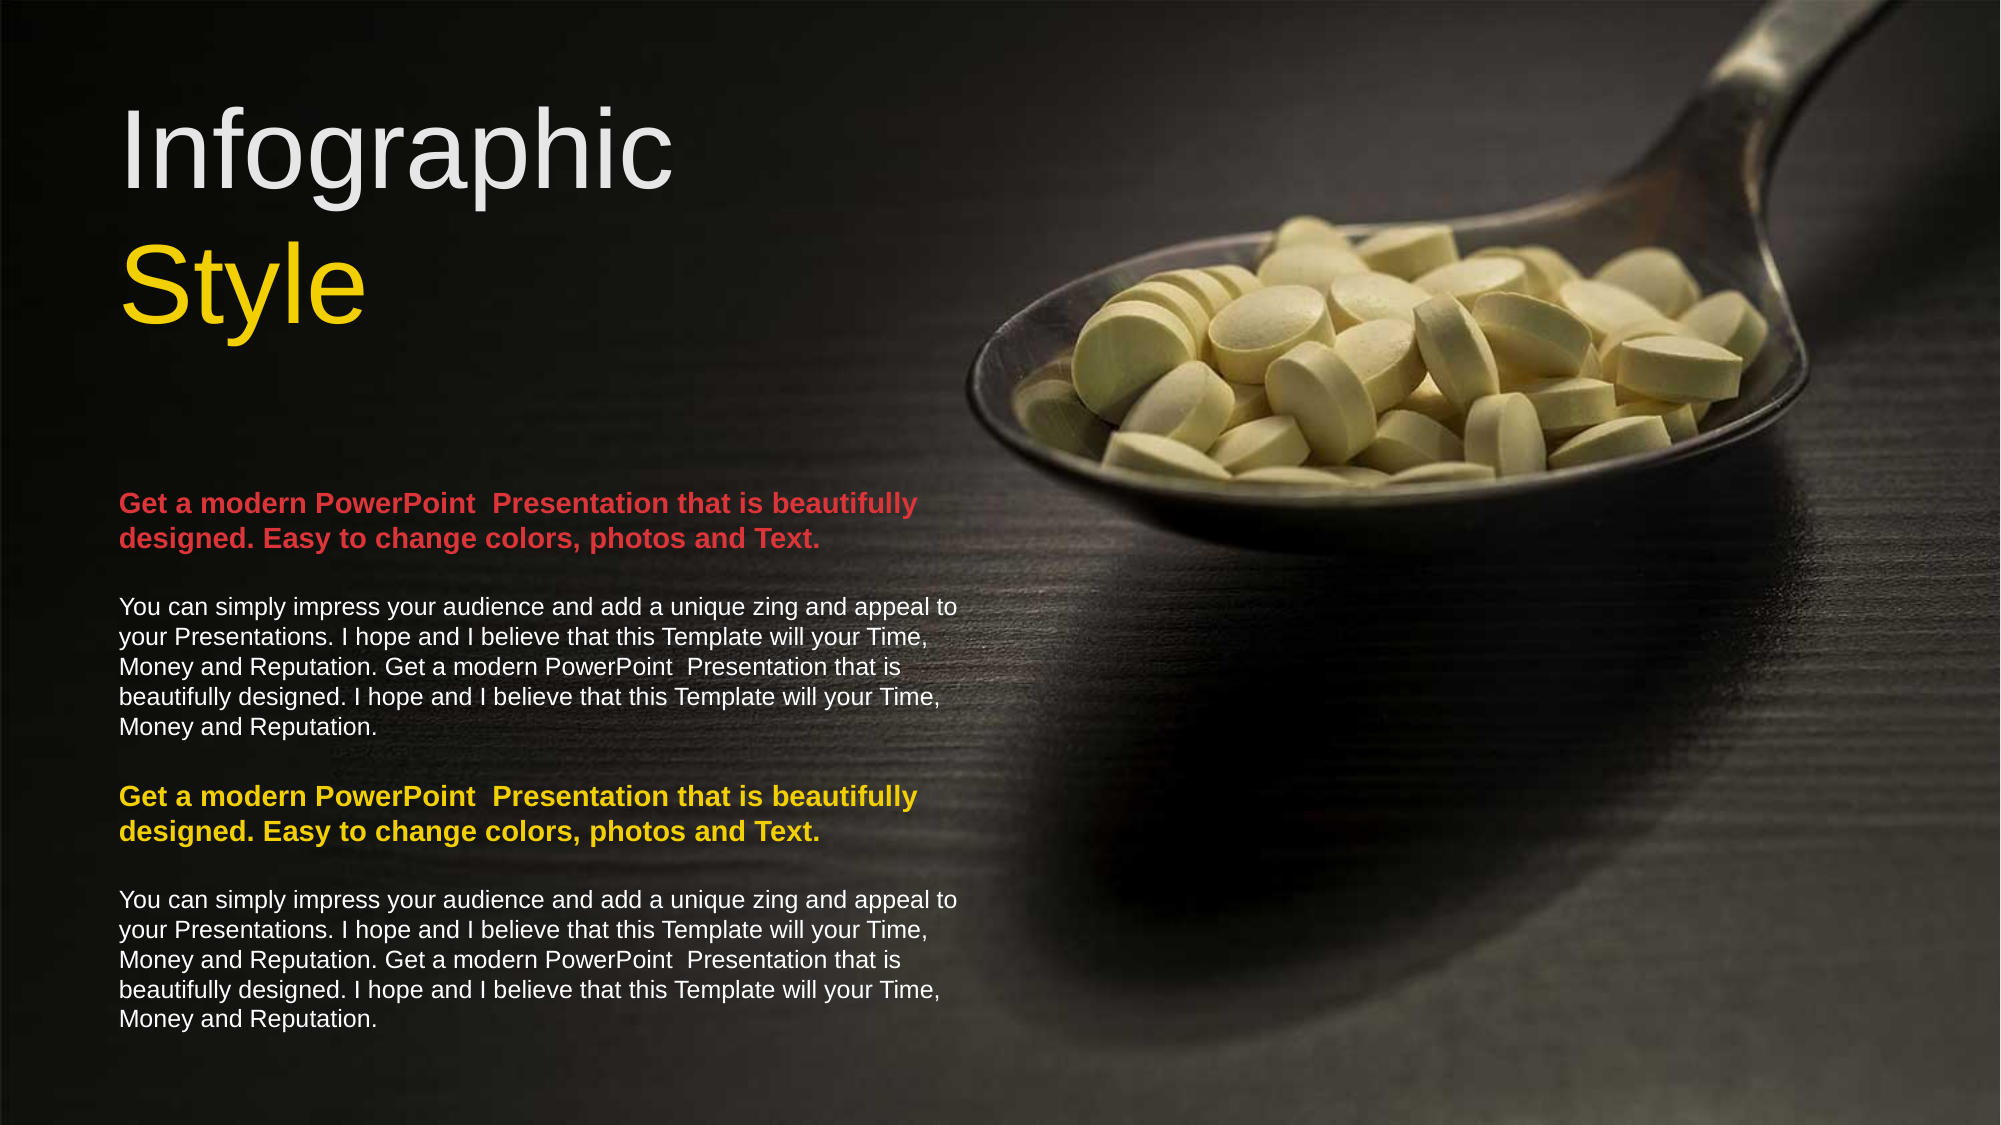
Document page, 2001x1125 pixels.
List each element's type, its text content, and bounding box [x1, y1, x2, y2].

text_box You can simply impress your audience and add a unique zing and appeal to your Presentations. I hope and I believe that this Template will your Time, Money and Reputation. Get a modern PowerPoint Presentation that is beautifully designed. I hope and I believe that this Template will your Time, Money and Reputation. [104, 875, 1000, 1041]
text_box You can simply impress your audience and add a unique zing and appeal to your Presentations. I hope and I believe that this Template will your Time, Money and Reputation. Get a modern PowerPoint Presentation that is beautifully designed. I hope and I believe that this Template will your Time, Money and Reputation. [104, 582, 1000, 748]
text_box Get a modern PowerPoint Presentation that is beautifully designed. Easy to change colors, photos and Text. [104, 476, 1000, 562]
picture [0, 0, 2001, 1125]
text_box Get a modern PowerPoint Presentation that is beautifully designed. Easy to change colors, photos and Text. [104, 769, 1000, 855]
text_box Infographic Style [104, 69, 1000, 354]
